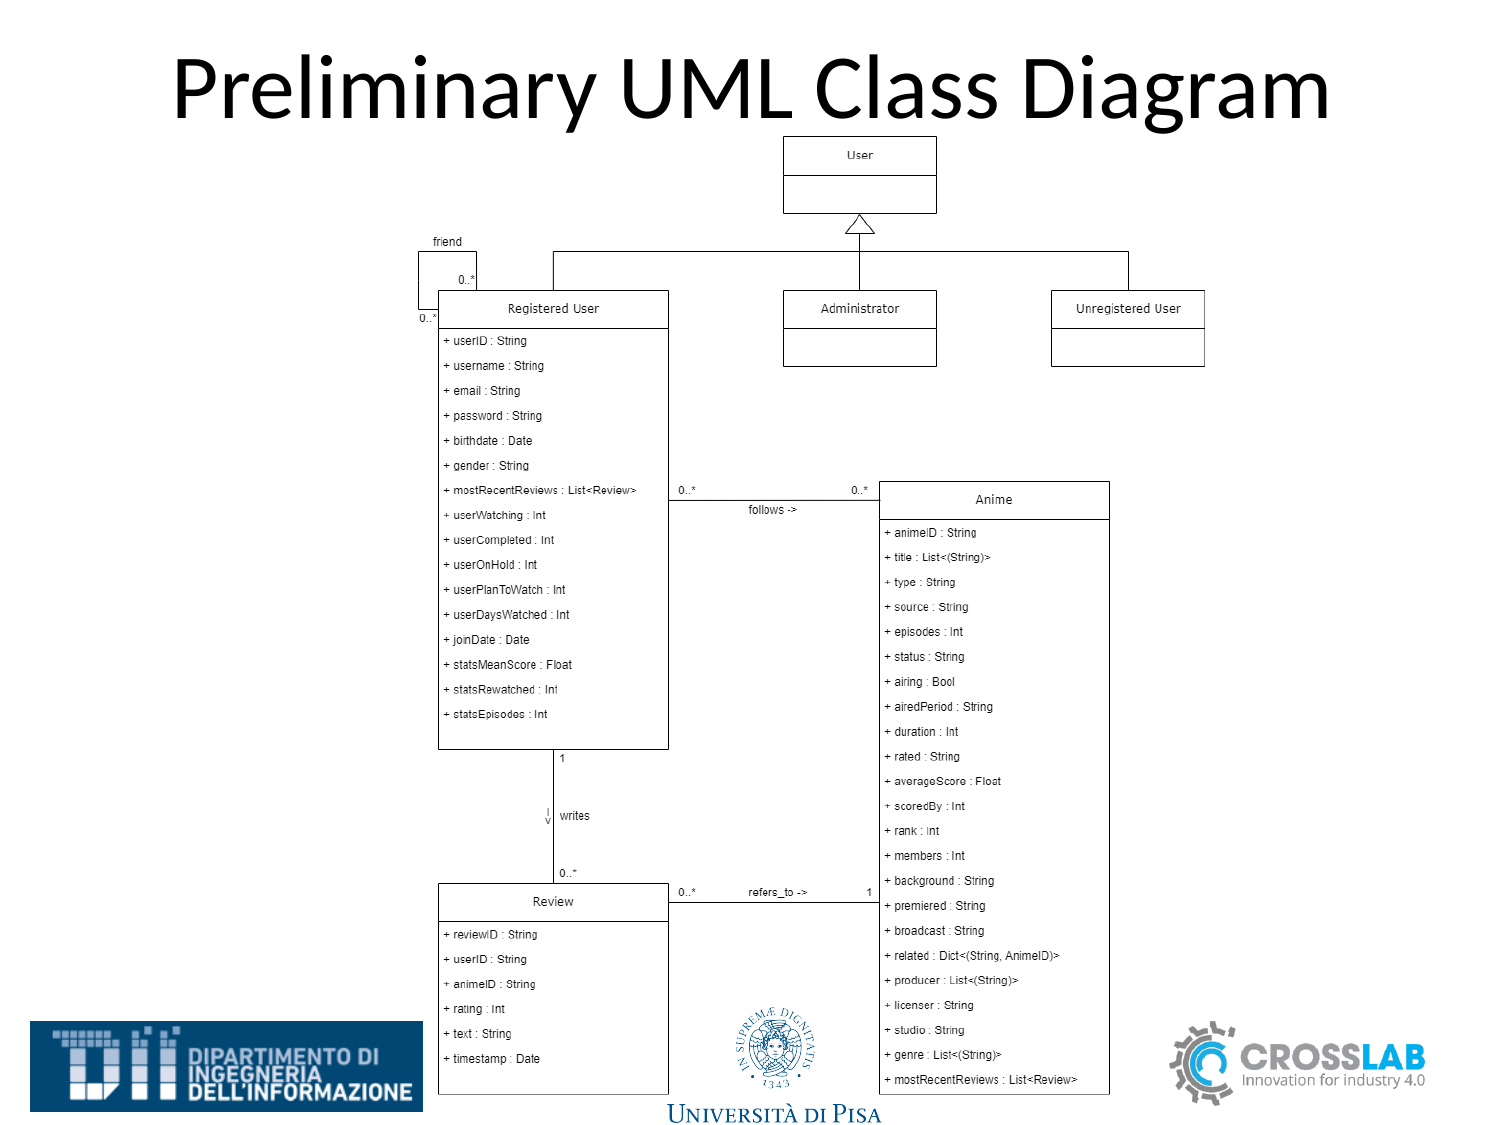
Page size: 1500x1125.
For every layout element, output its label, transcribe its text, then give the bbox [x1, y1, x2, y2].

title Preliminary UML Class Diagram [34, 14, 1472, 150]
picture [30, 135, 1425, 1123]
